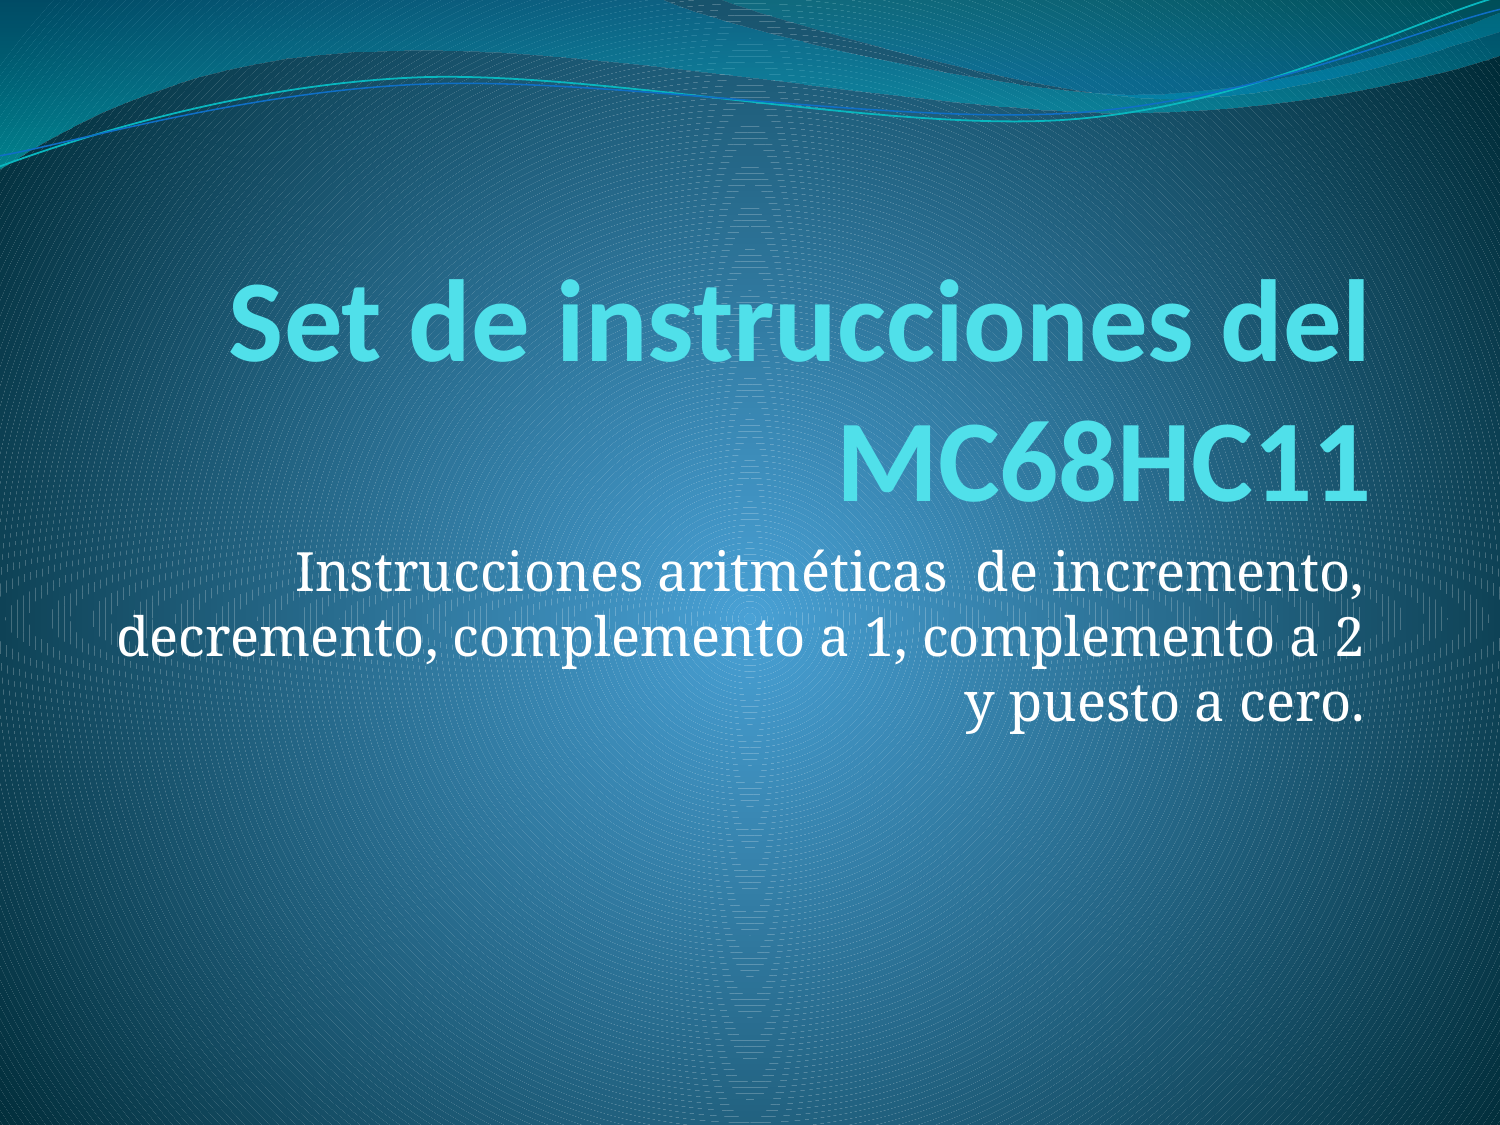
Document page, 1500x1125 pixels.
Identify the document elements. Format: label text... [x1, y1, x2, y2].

subtitle Instrucciones aritméticas de incremento, decremento, complemento a 1, complemento a 2 y puesto a cero. [87, 529, 1376, 818]
title Set de instrucciones del MC68HC11 [87, 224, 1376, 525]
